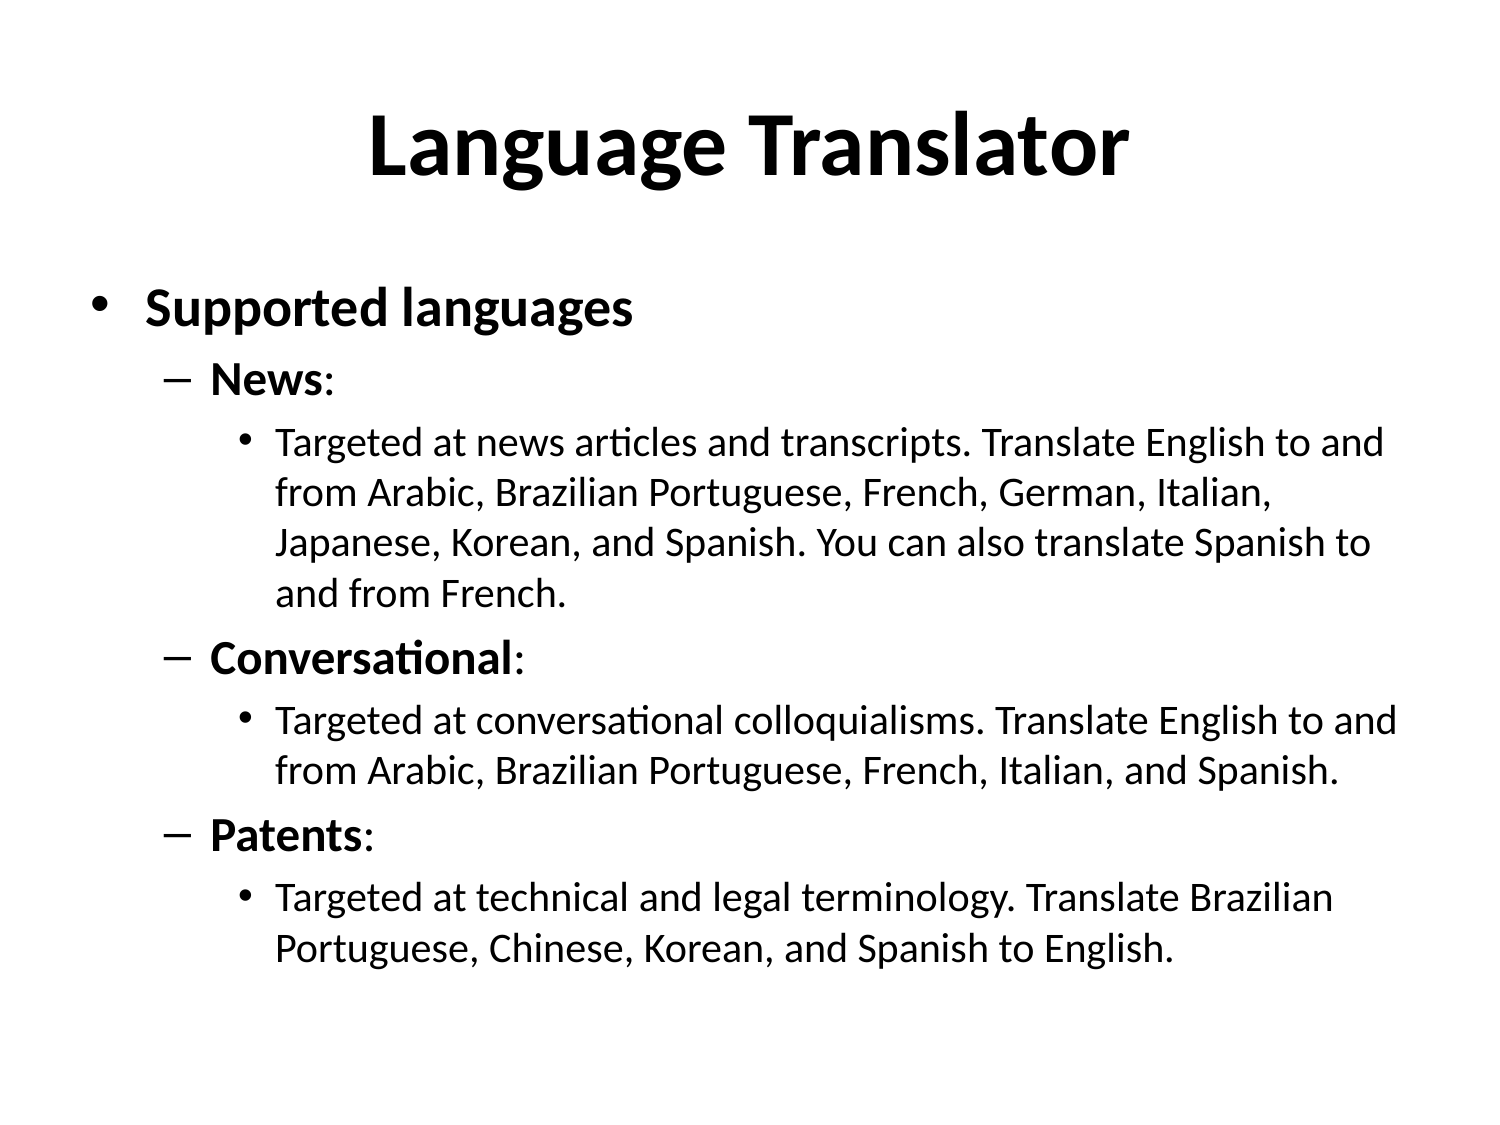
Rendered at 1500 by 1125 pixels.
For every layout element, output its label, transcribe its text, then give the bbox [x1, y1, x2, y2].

list Supported languages News: Targeted at news articles and transcripts. Translate English to and from Arabic, Brazilian Portuguese, French, German, Italian, Japanese, Korean, and Spanish. You can also translate Spanish to and from French. Conversational: Targeted at conversational colloquialisms. Translate English to and from Arabic, Brazilian Portuguese, French, Italian, and Spanish. Patents: Targeted at technical and legal terminology. Translate Brazilian Portuguese, Chinese, Korean, and Spanish to English. [75, 262, 1425, 1005]
title Language Translator [75, 45, 1425, 233]
